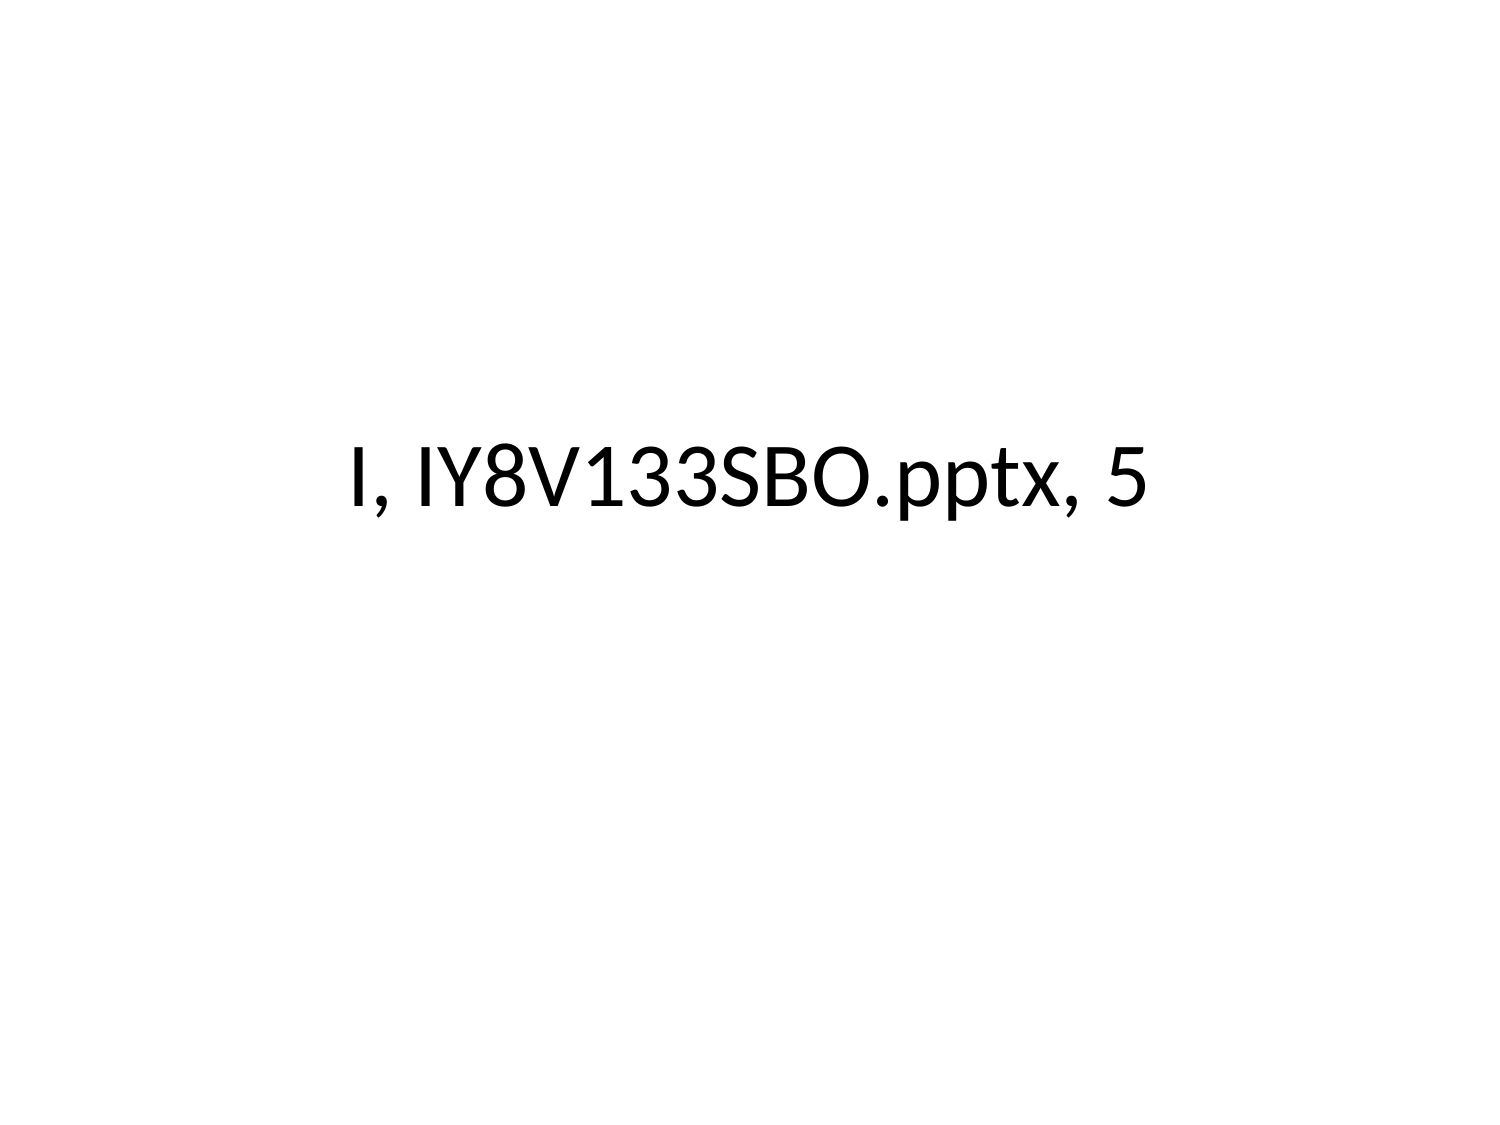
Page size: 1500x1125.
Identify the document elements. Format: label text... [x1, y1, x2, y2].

title I, IY8V133SBO.pptx, 5 [112, 349, 1388, 591]
